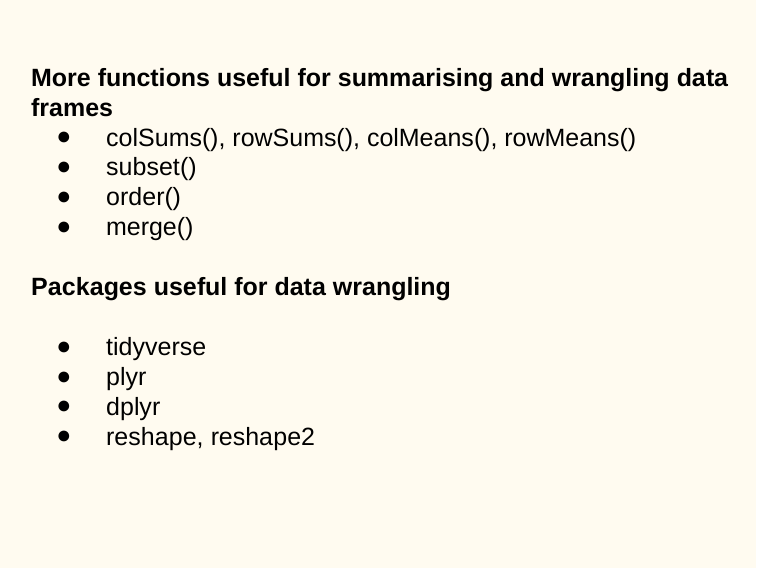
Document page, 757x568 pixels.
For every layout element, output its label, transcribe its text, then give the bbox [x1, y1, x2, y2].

text_box More functions useful for summarising and wrangling data frames colSums(), rowSums(), colMeans(), rowMeans() subset() order() merge() Packages useful for data wrangling tidyverse plyr dplyr reshape, reshape2 [16, 46, 753, 539]
